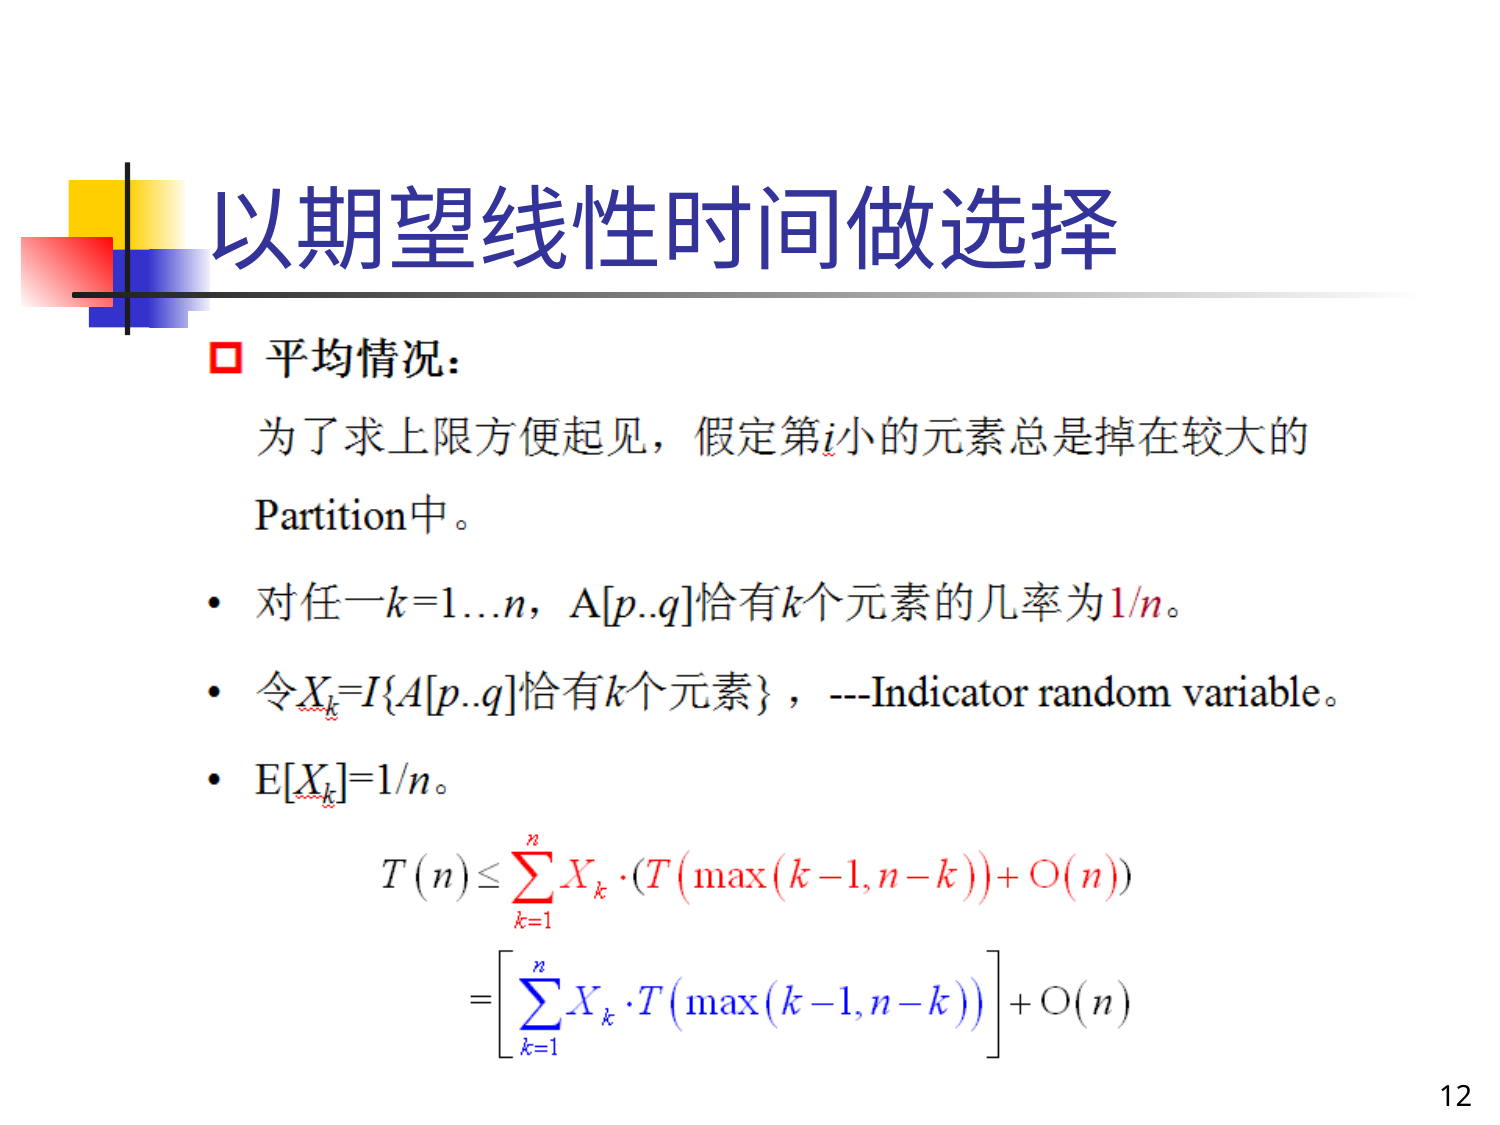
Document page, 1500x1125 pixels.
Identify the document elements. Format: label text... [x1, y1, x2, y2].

slide_number 12 [1174, 1049, 1488, 1125]
title 以期望线性时间做选择 [188, 101, 1468, 289]
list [188, 311, 1357, 1085]
